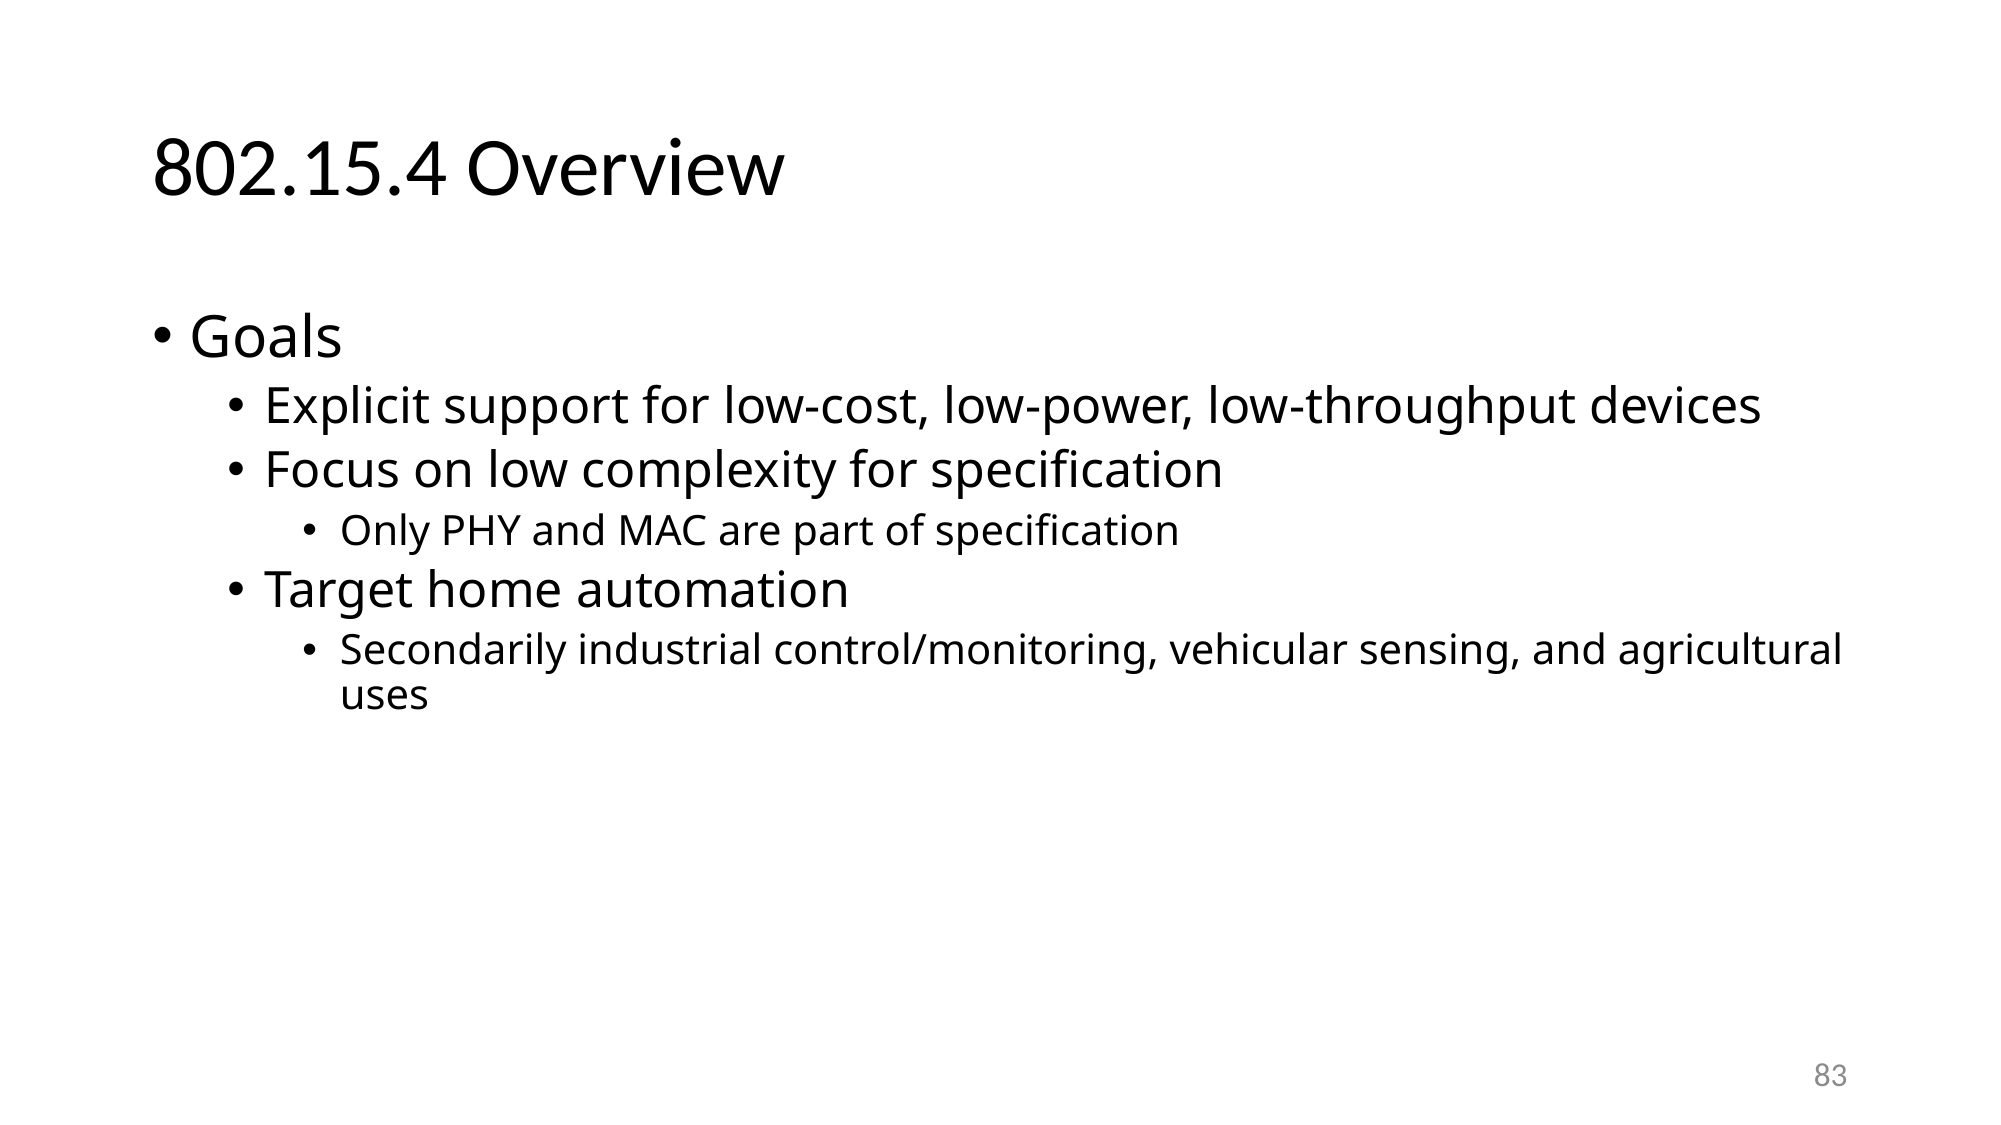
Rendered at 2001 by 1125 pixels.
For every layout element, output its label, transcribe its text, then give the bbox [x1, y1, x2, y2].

title 802.15.4 Overview [137, 59, 1863, 278]
slide_number 83 [1412, 1042, 1863, 1103]
list Goals Explicit support for low-cost, low-power, low-throughput devices Focus on low complexity for specification Only PHY and MAC are part of specification Target home automation Secondarily industrial control/monitoring, vehicular sensing, and agricultural uses [137, 299, 1863, 1014]
